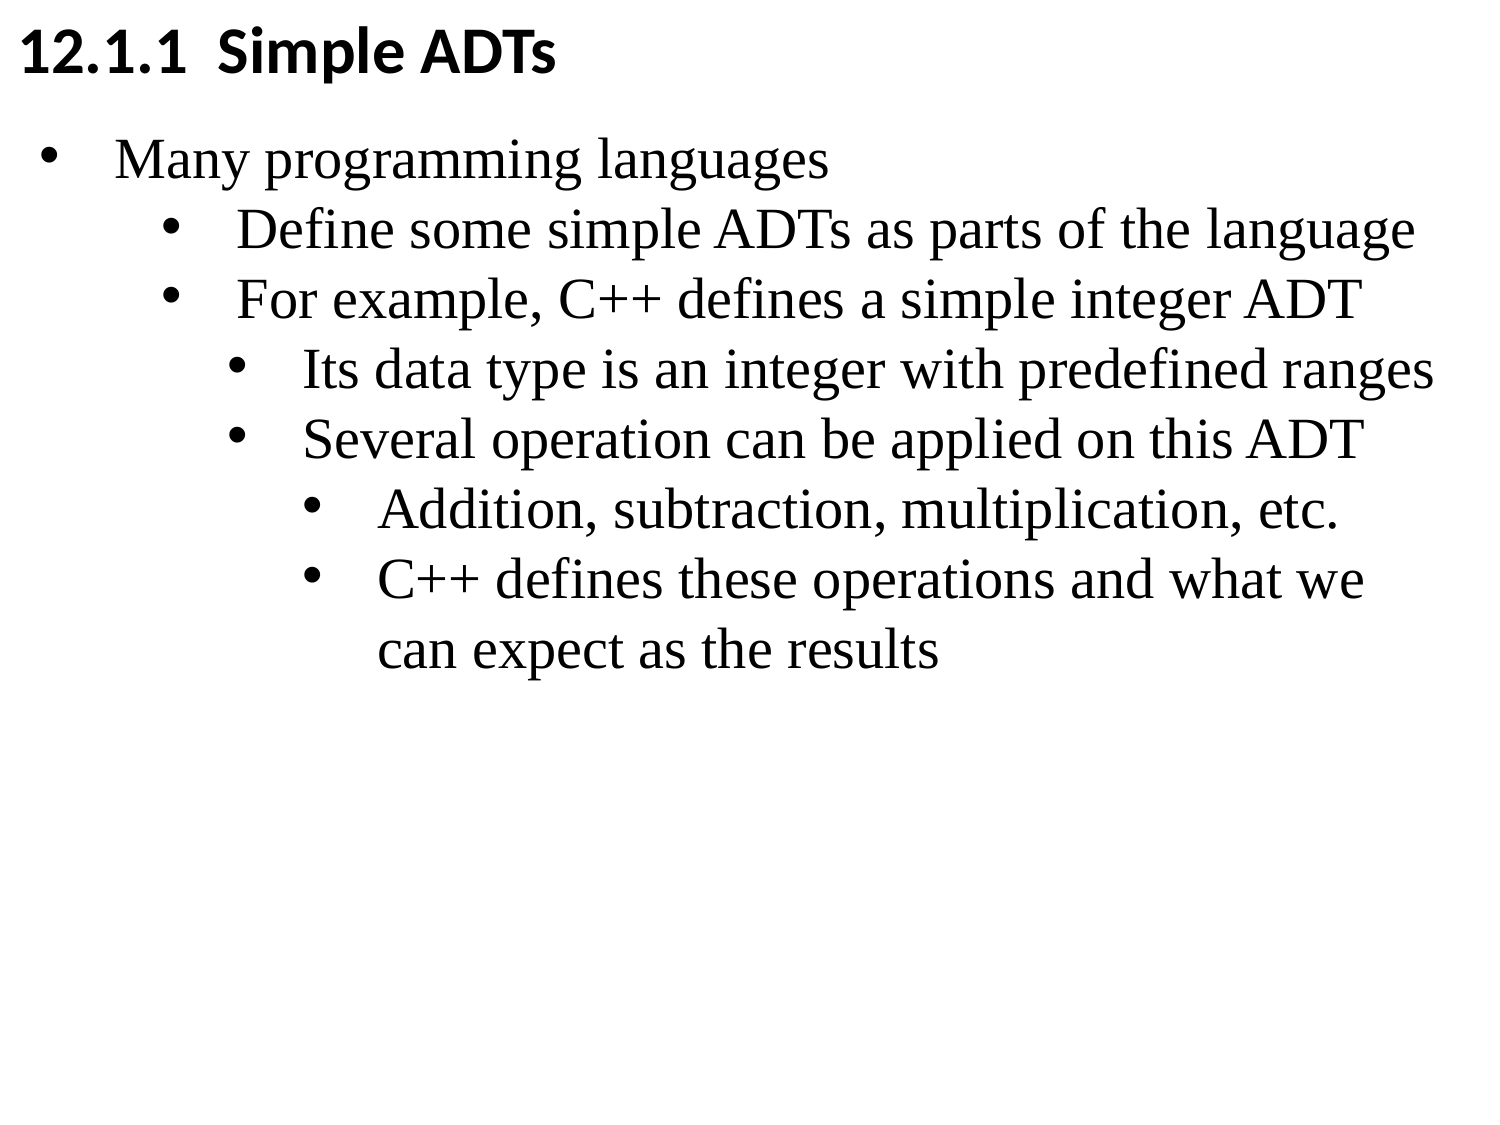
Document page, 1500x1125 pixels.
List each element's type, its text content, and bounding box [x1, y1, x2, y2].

text_box Many programming languages Define some simple ADTs as parts of the language For example, C++ defines a simple integer ADT Its data type is an integer with predefined ranges Several operation can be applied on this ADT Addition, subtraction, multiplication, etc. C++ defines these operations and what we can expect as the results [24, 112, 1463, 687]
text_box 12.1.1 Simple ADTs [2, 0, 574, 95]
